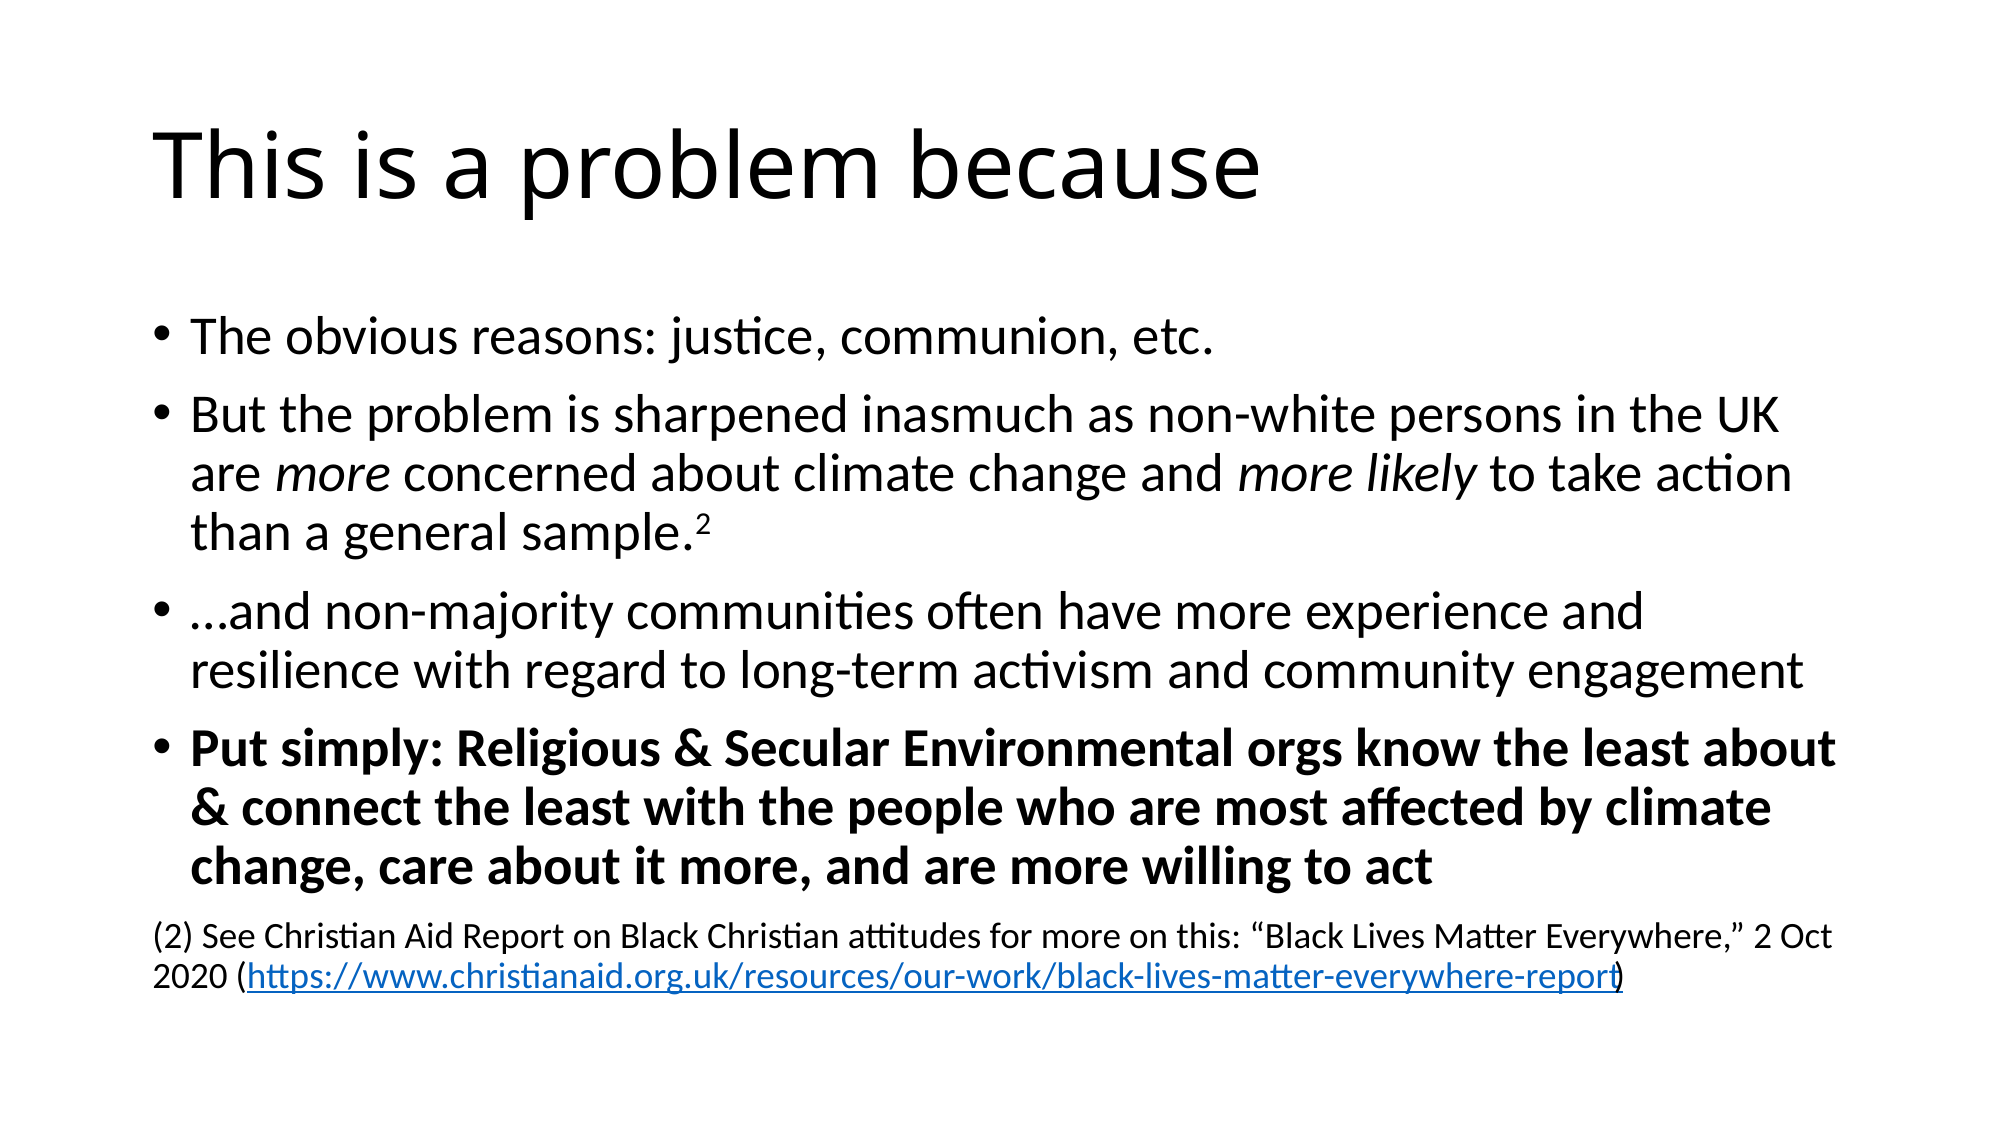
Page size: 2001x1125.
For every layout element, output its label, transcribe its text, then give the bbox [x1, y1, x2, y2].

list The obvious reasons: justice, communion, etc. But the problem is sharpened inasmuch as non-white persons in the UK are more concerned about climate change and more likely to take action than a general sample.2 …and non-majority communities often have more experience and resilience with regard to long-term activism and community engagement Put simply: Religious & Secular Environmental orgs know the least about & connect the least with the people who are most affected by climate change, care about it more, and are more willing to act (2) See Christian Aid Report on Black Christian attitudes for more on this: “Black Lives Matter Everywhere,” 2 Oct 2020 (https://www.christianaid.org.uk/resources/our-work/black-lives-matter-everywhere-report) [137, 299, 1863, 1014]
title This is a problem because [137, 59, 1863, 278]
